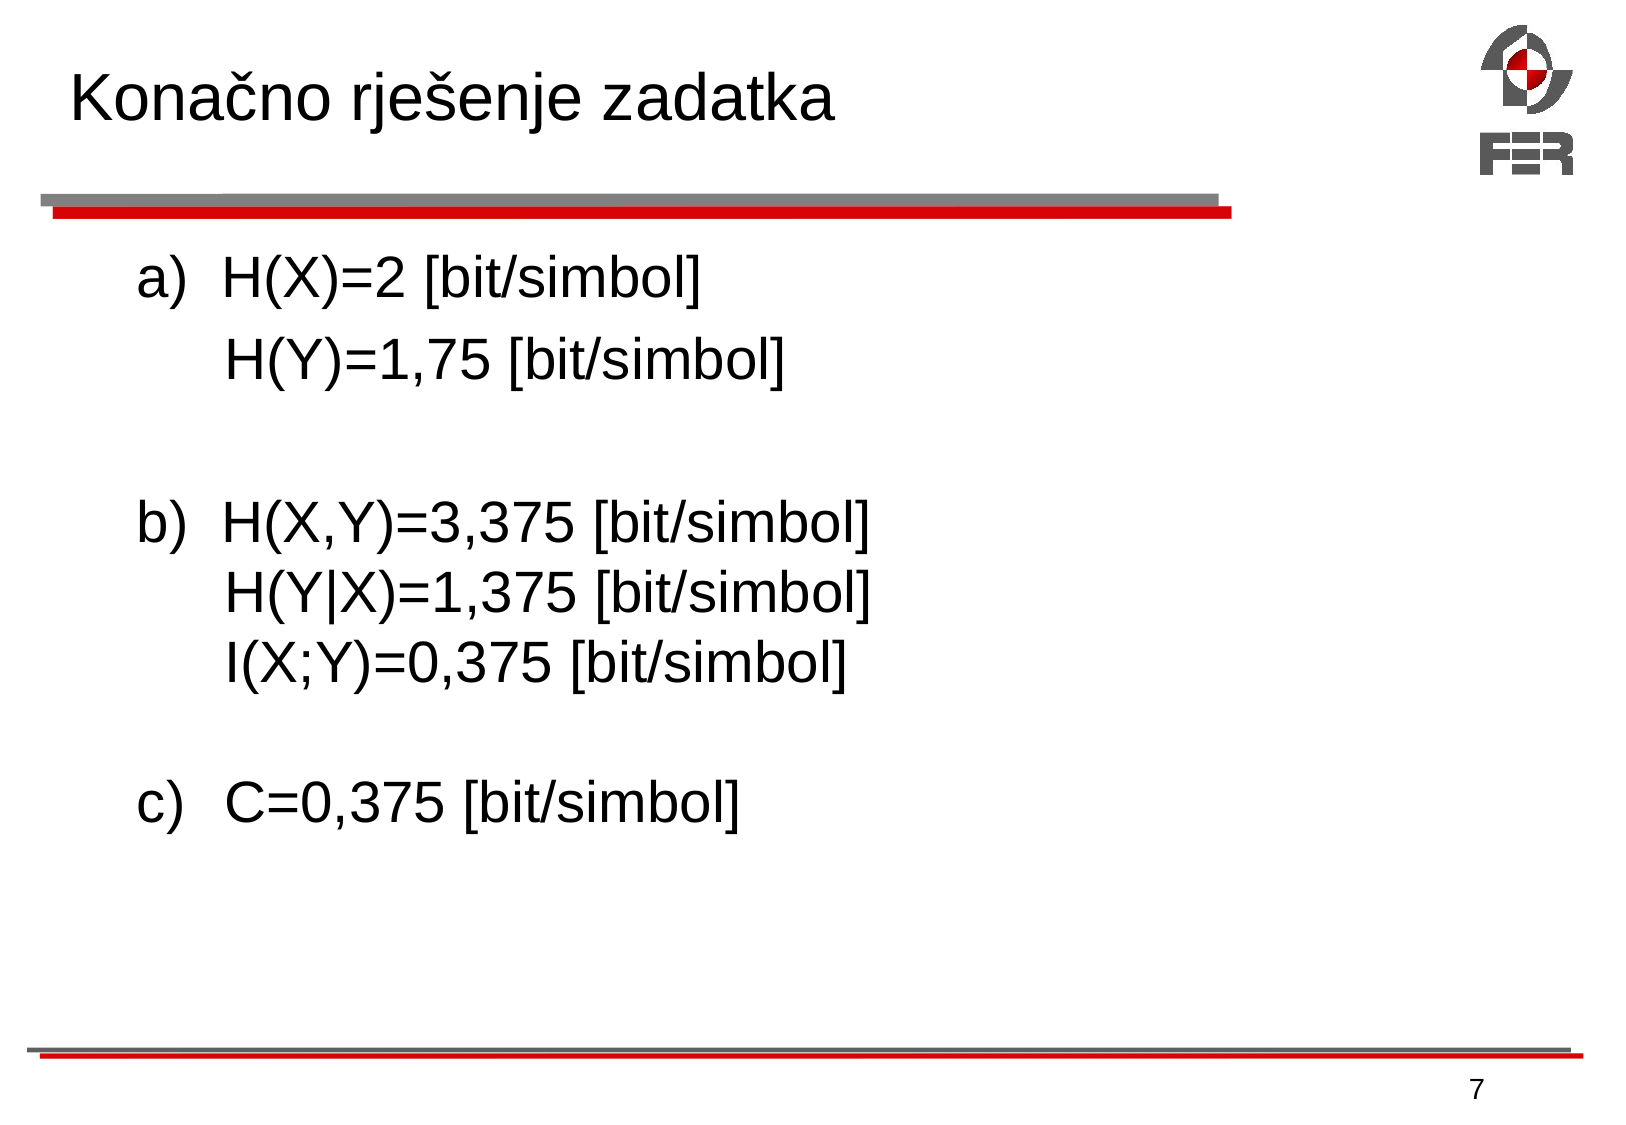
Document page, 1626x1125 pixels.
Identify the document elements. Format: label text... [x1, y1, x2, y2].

picture [1480, 24, 1573, 175]
title Konačno rješenje zadatka [53, 0, 1436, 188]
list a) H(X)=2 [bit/simbol] H(Y)=1,75 [bit/simbol] b) H(X,Y)=3,375 [bit/simbol] H(Y|X)=1,375 [bit/simbol] I(X;Y)=0,375 [bit/simbol] c) C=0,375 [bit/simbol] [121, 231, 1504, 1024]
slide_number 7 [1362, 1062, 1501, 1101]
